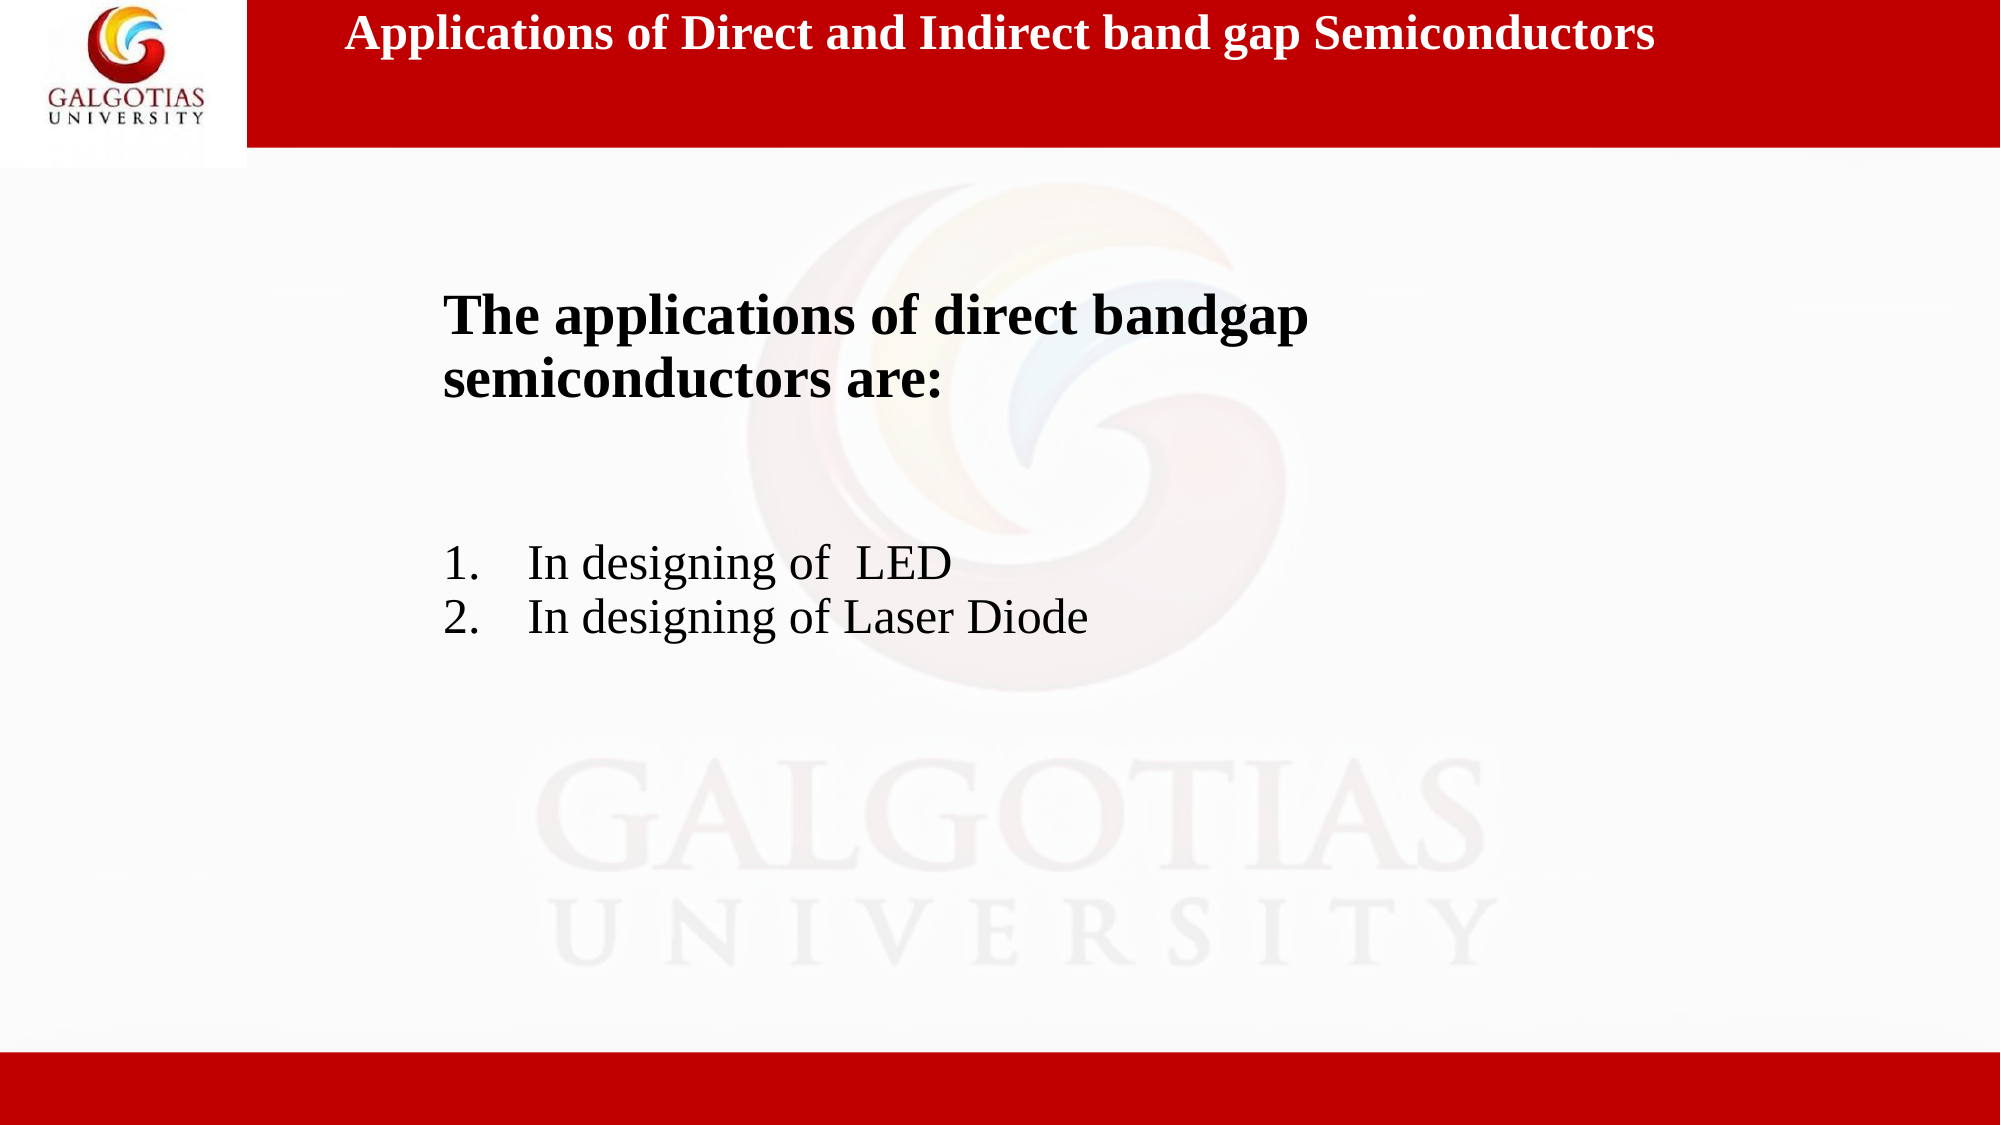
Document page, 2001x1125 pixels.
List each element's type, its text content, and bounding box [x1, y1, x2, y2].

text_box [0, 1052, 2000, 1125]
text_box Applications of Direct and Indirect band gap Semiconductors [247, 0, 2000, 148]
text_box The applications of direct bandgap semiconductors are: In designing of LED In designing of Laser Diode [428, 276, 1429, 715]
picture [0, 0, 247, 168]
